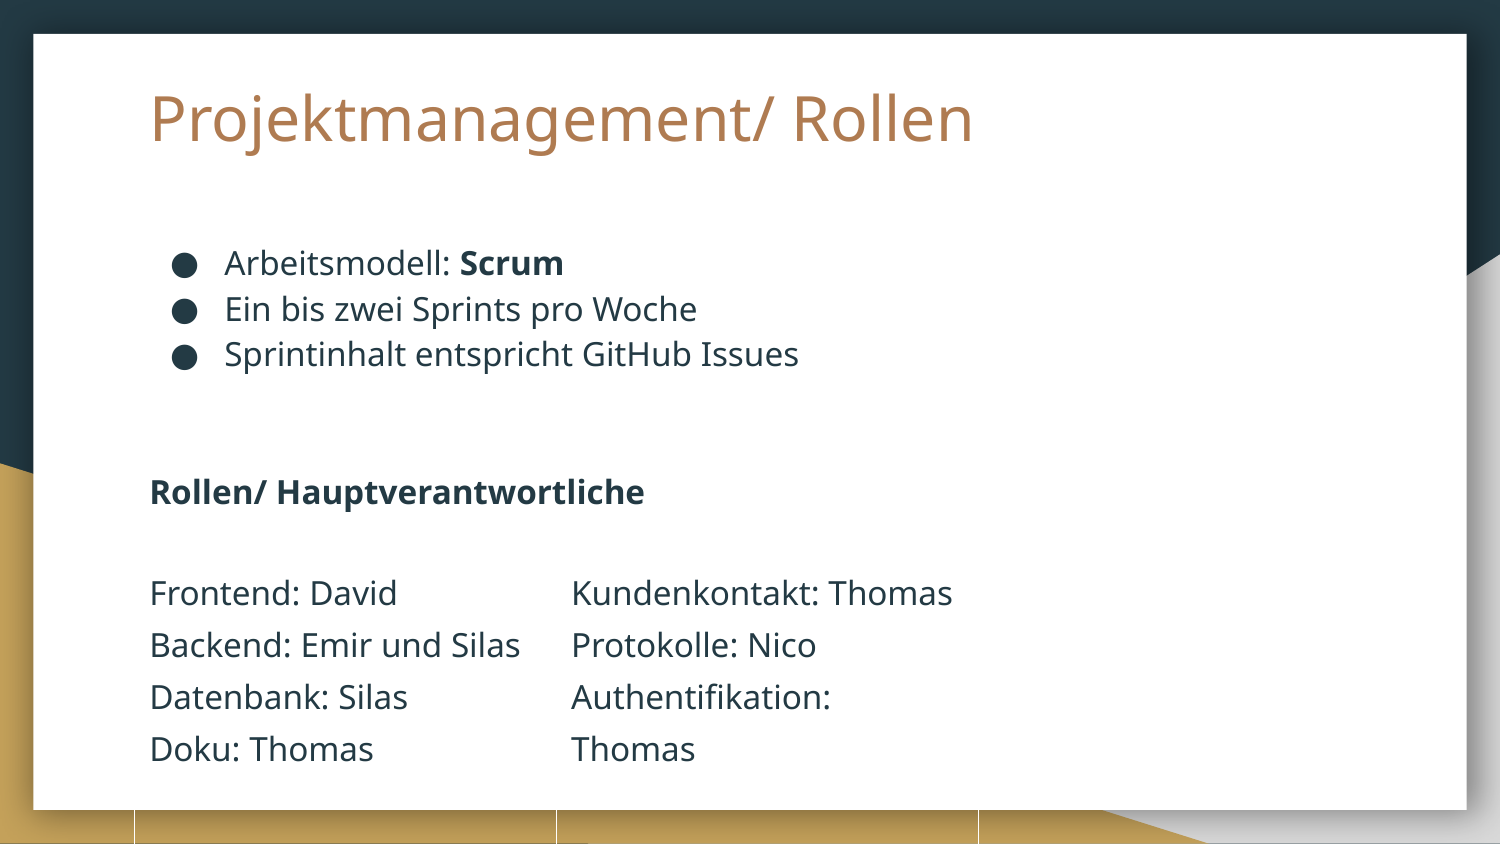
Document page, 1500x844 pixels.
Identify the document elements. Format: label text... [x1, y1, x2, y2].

title Projektmanagement/ Rollen [134, 64, 1366, 236]
list Arbeitsmodell: Scrum Ein bis zwei Sprints pro Woche Sprintinhalt entspricht GitHub Issues Rollen/ Hauptverantwortliche [134, 220, 1336, 699]
table_header Kundenkontakt: Thomas Protokolle: Nico Authentifikation: Thomas [557, 549, 978, 844]
table_header Frontend: David Backend: Emir und Silas Datenbank: Silas Doku: Thomas [135, 549, 556, 844]
